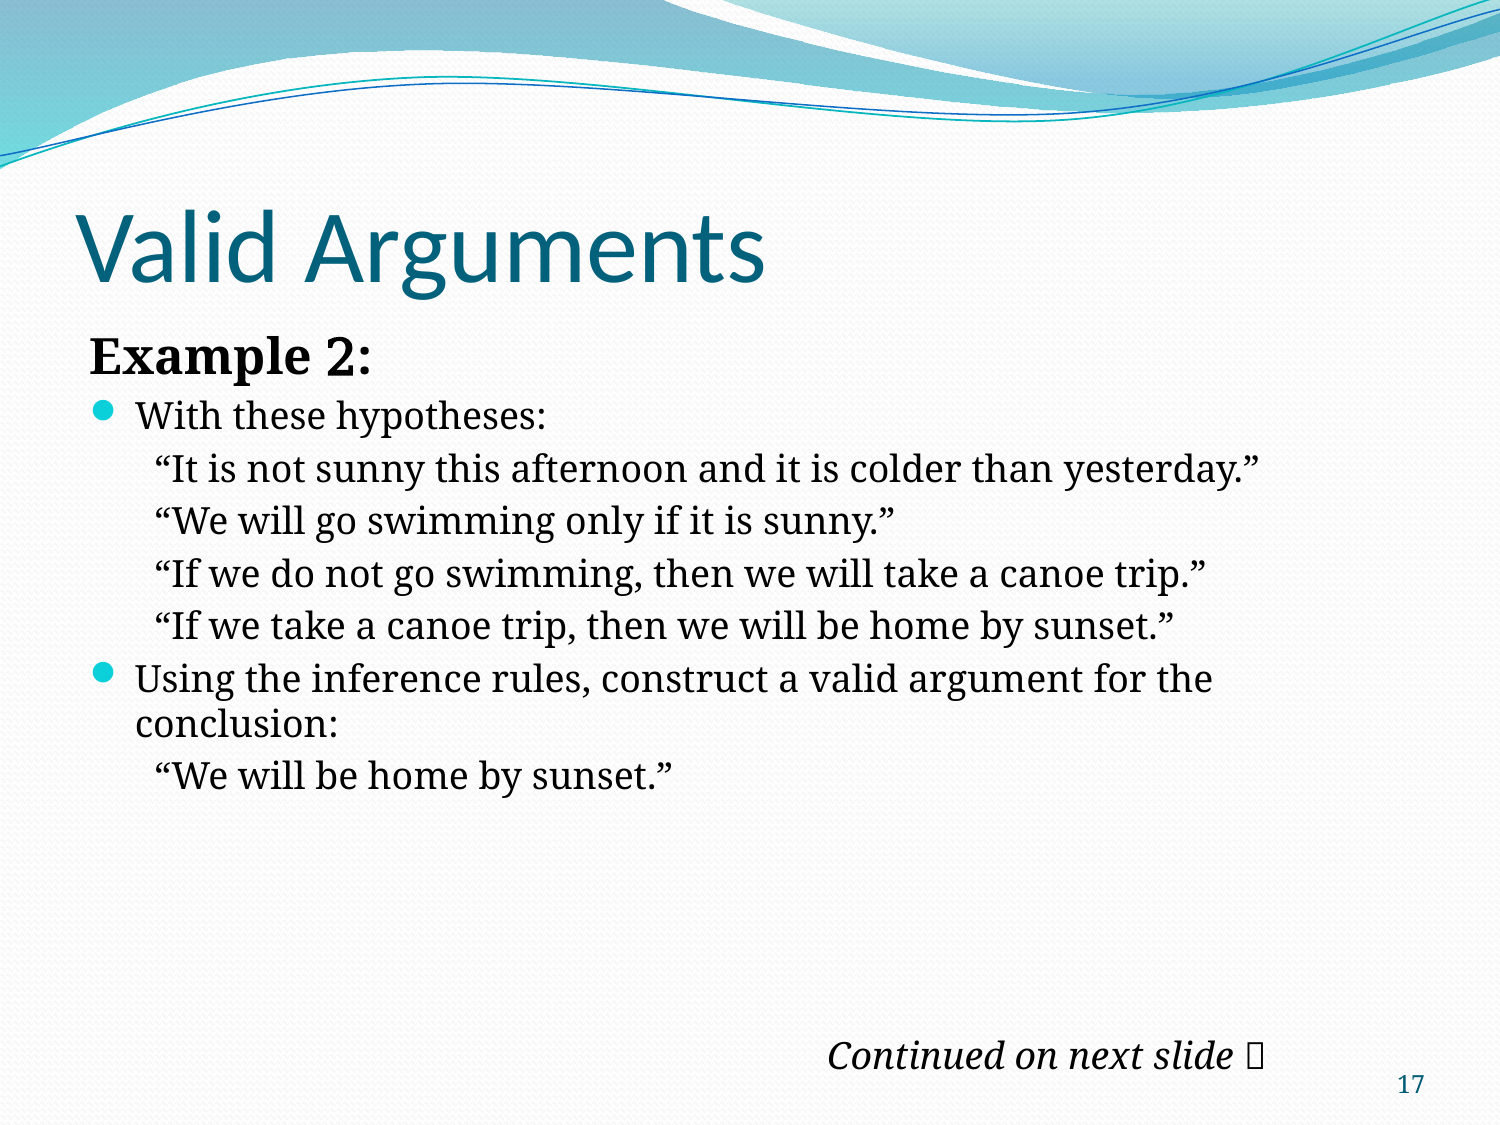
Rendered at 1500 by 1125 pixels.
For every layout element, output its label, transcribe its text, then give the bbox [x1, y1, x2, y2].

title Valid Arguments [75, 115, 1425, 303]
list Example 2: With these hypotheses: “It is not sunny this afternoon and it is colder than yesterday.” “We will go swimming only if it is sunny.” “If we do not go swimming, then we will take a canoe trip.” “If we take a canoe trip, then we will be home by sunset.” Using the inference rules, construct a valid argument for the conclusion: “We will be home by sunset.” [75, 317, 1425, 988]
slide_number 17 [1299, 1042, 1425, 1103]
text_box Continued on next slide  [812, 1024, 1350, 1085]
